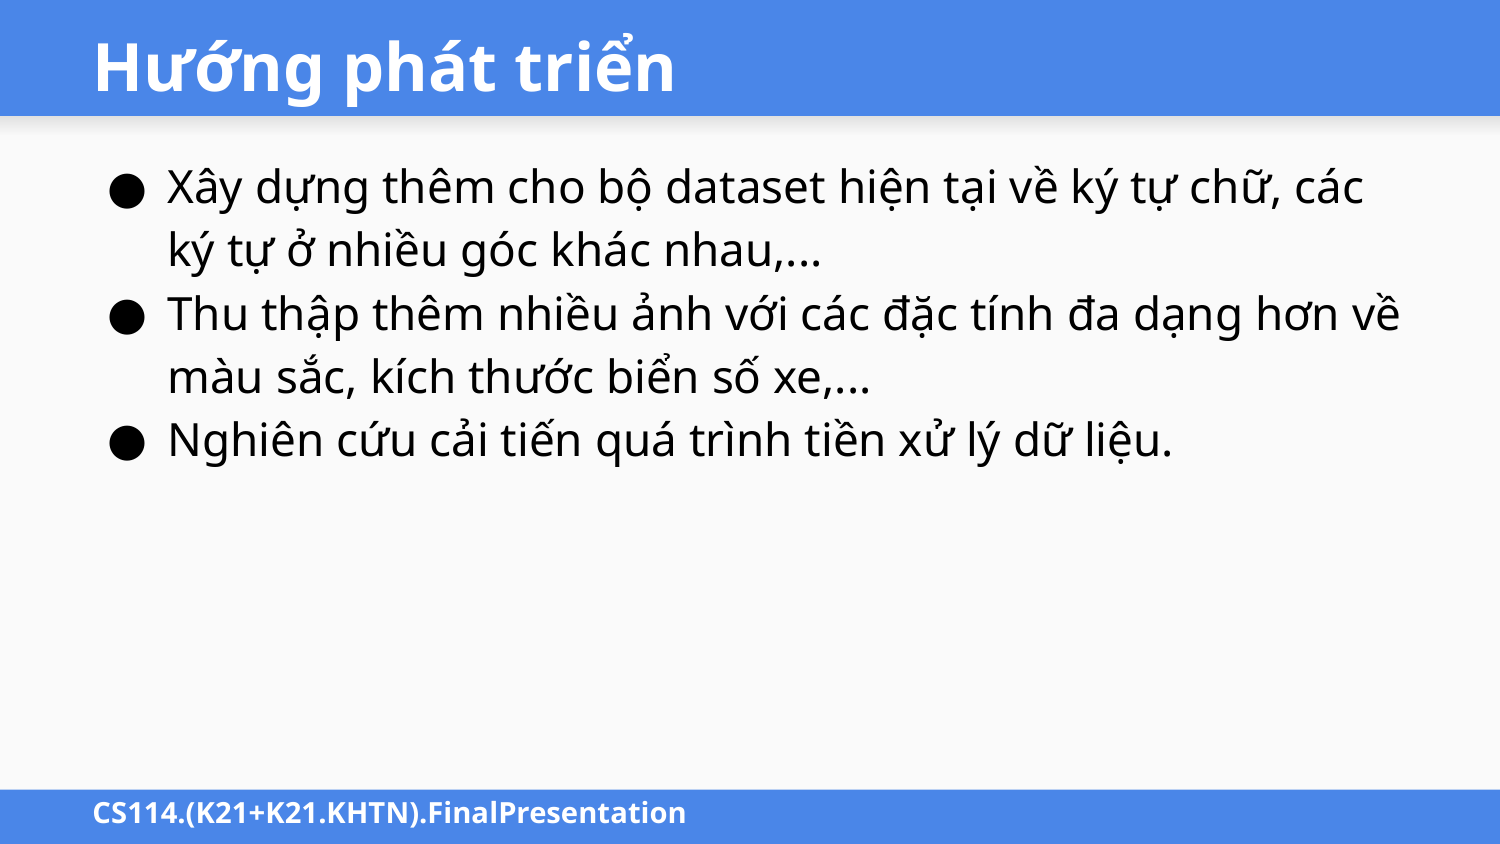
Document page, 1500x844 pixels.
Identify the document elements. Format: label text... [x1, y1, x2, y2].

title Hướng phát triển [77, 9, 1427, 120]
list Xây dựng thêm cho bộ dataset hiện tại về ký tự chữ, các ký tự ở nhiều góc khác nhau,... Thu thập thêm nhiều ảnh với các đặc tính đa dạng hơn về màu sắc, kích thước biển số xe,... Nghiên cứu cải tiến quá trình tiền xử lý dữ liệu. [77, 134, 1427, 776]
